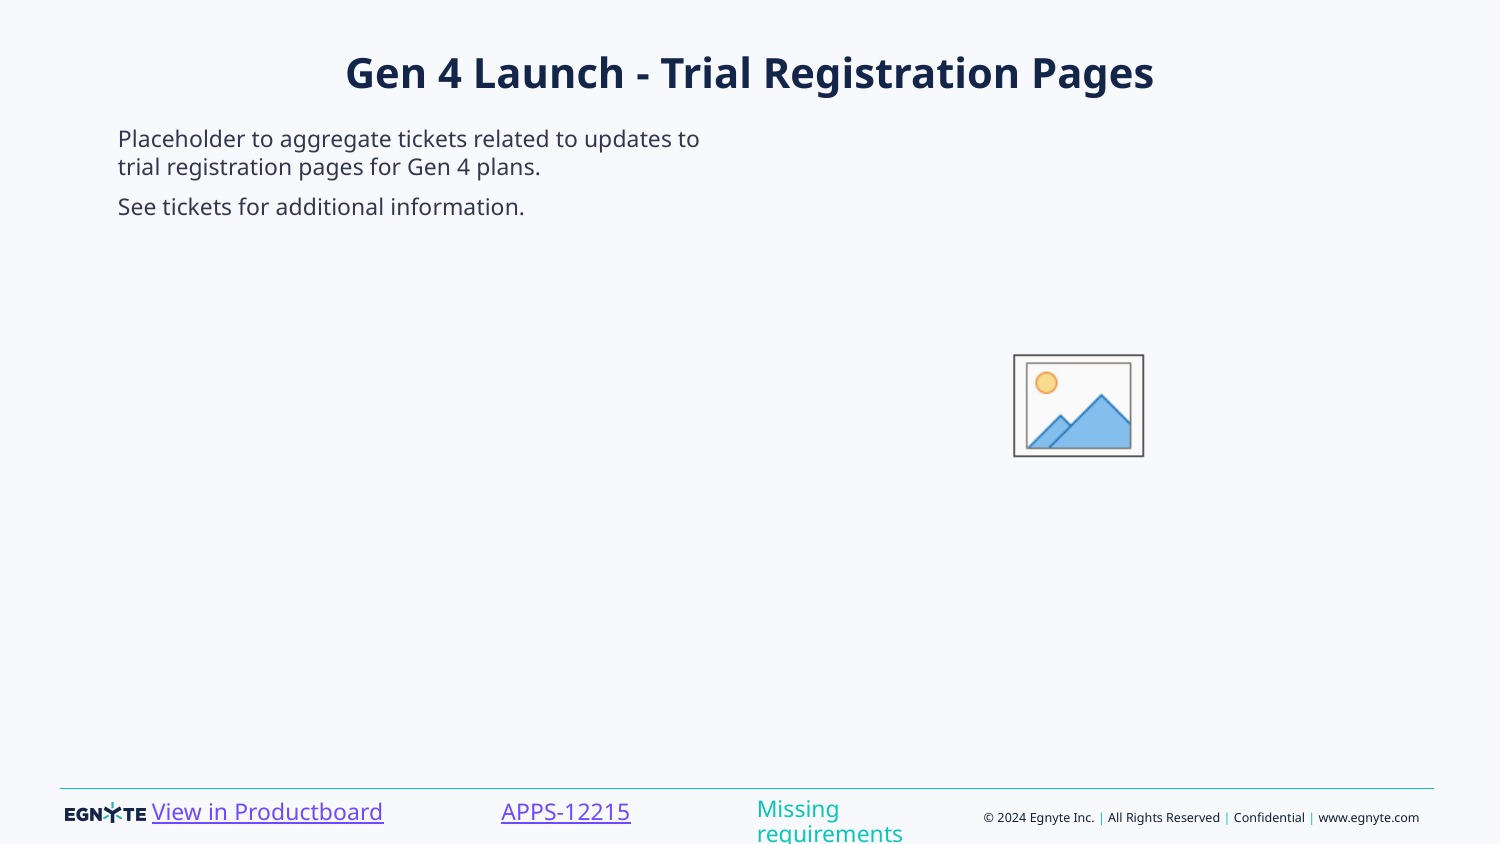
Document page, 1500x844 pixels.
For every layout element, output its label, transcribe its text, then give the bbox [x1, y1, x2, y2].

list APPS-12215 [486, 790, 741, 835]
picture [761, 119, 1397, 693]
list View in Productboard [137, 790, 486, 835]
list Placeholder to aggregate tickets related to updates to trial registration pages for Gen 4 plans. See tickets for additional information. [103, 117, 741, 693]
title Gen 4 Launch - Trial Registration Pages [103, 44, 1397, 106]
picture [65, 802, 137, 823]
list Missing requirements [742, 790, 997, 835]
